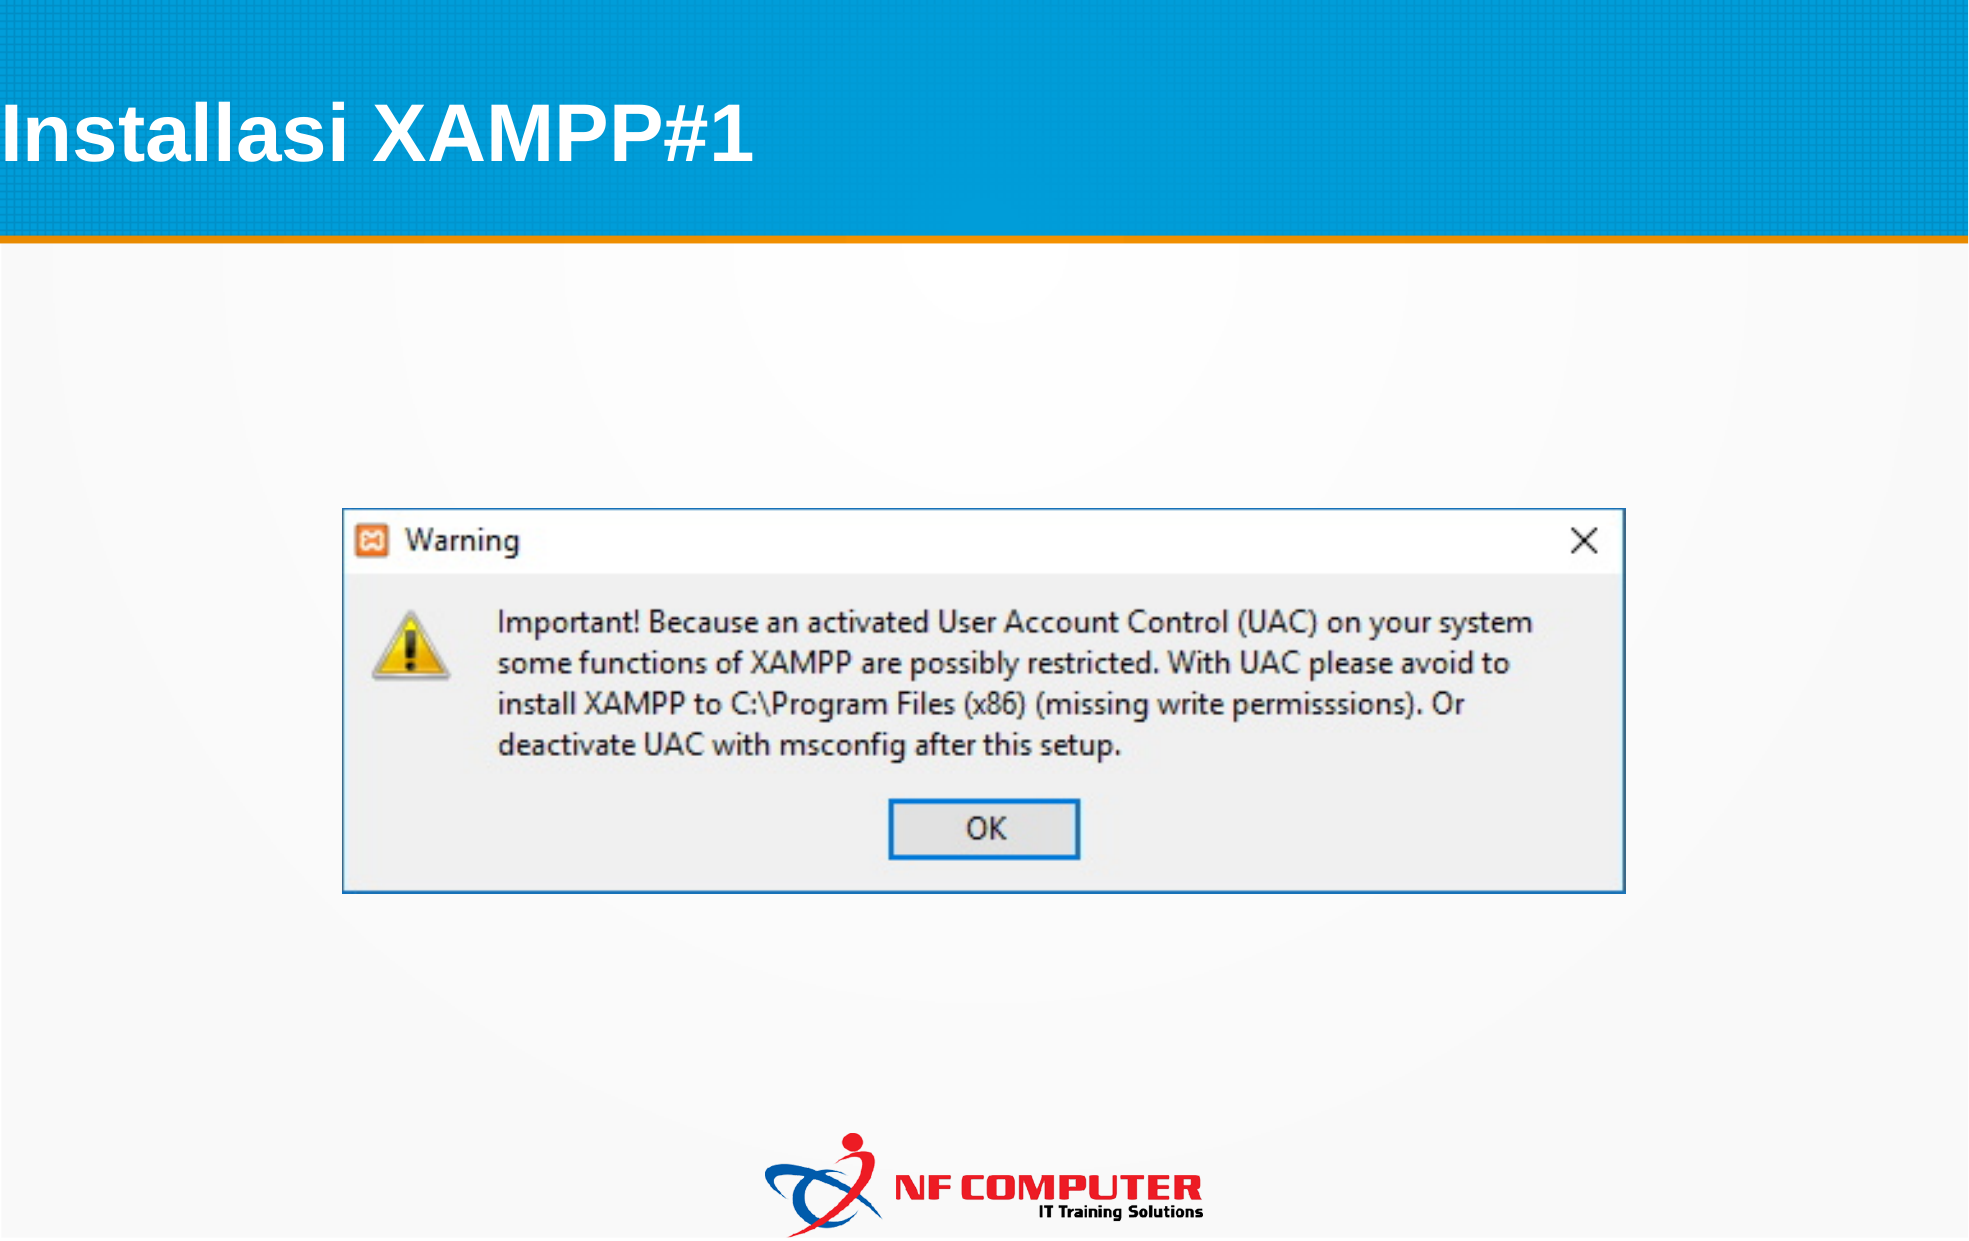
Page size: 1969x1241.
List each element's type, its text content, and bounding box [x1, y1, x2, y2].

picture [0, 236, 1969, 1241]
title Installasi XAMPP#1 [0, 66, 1834, 191]
